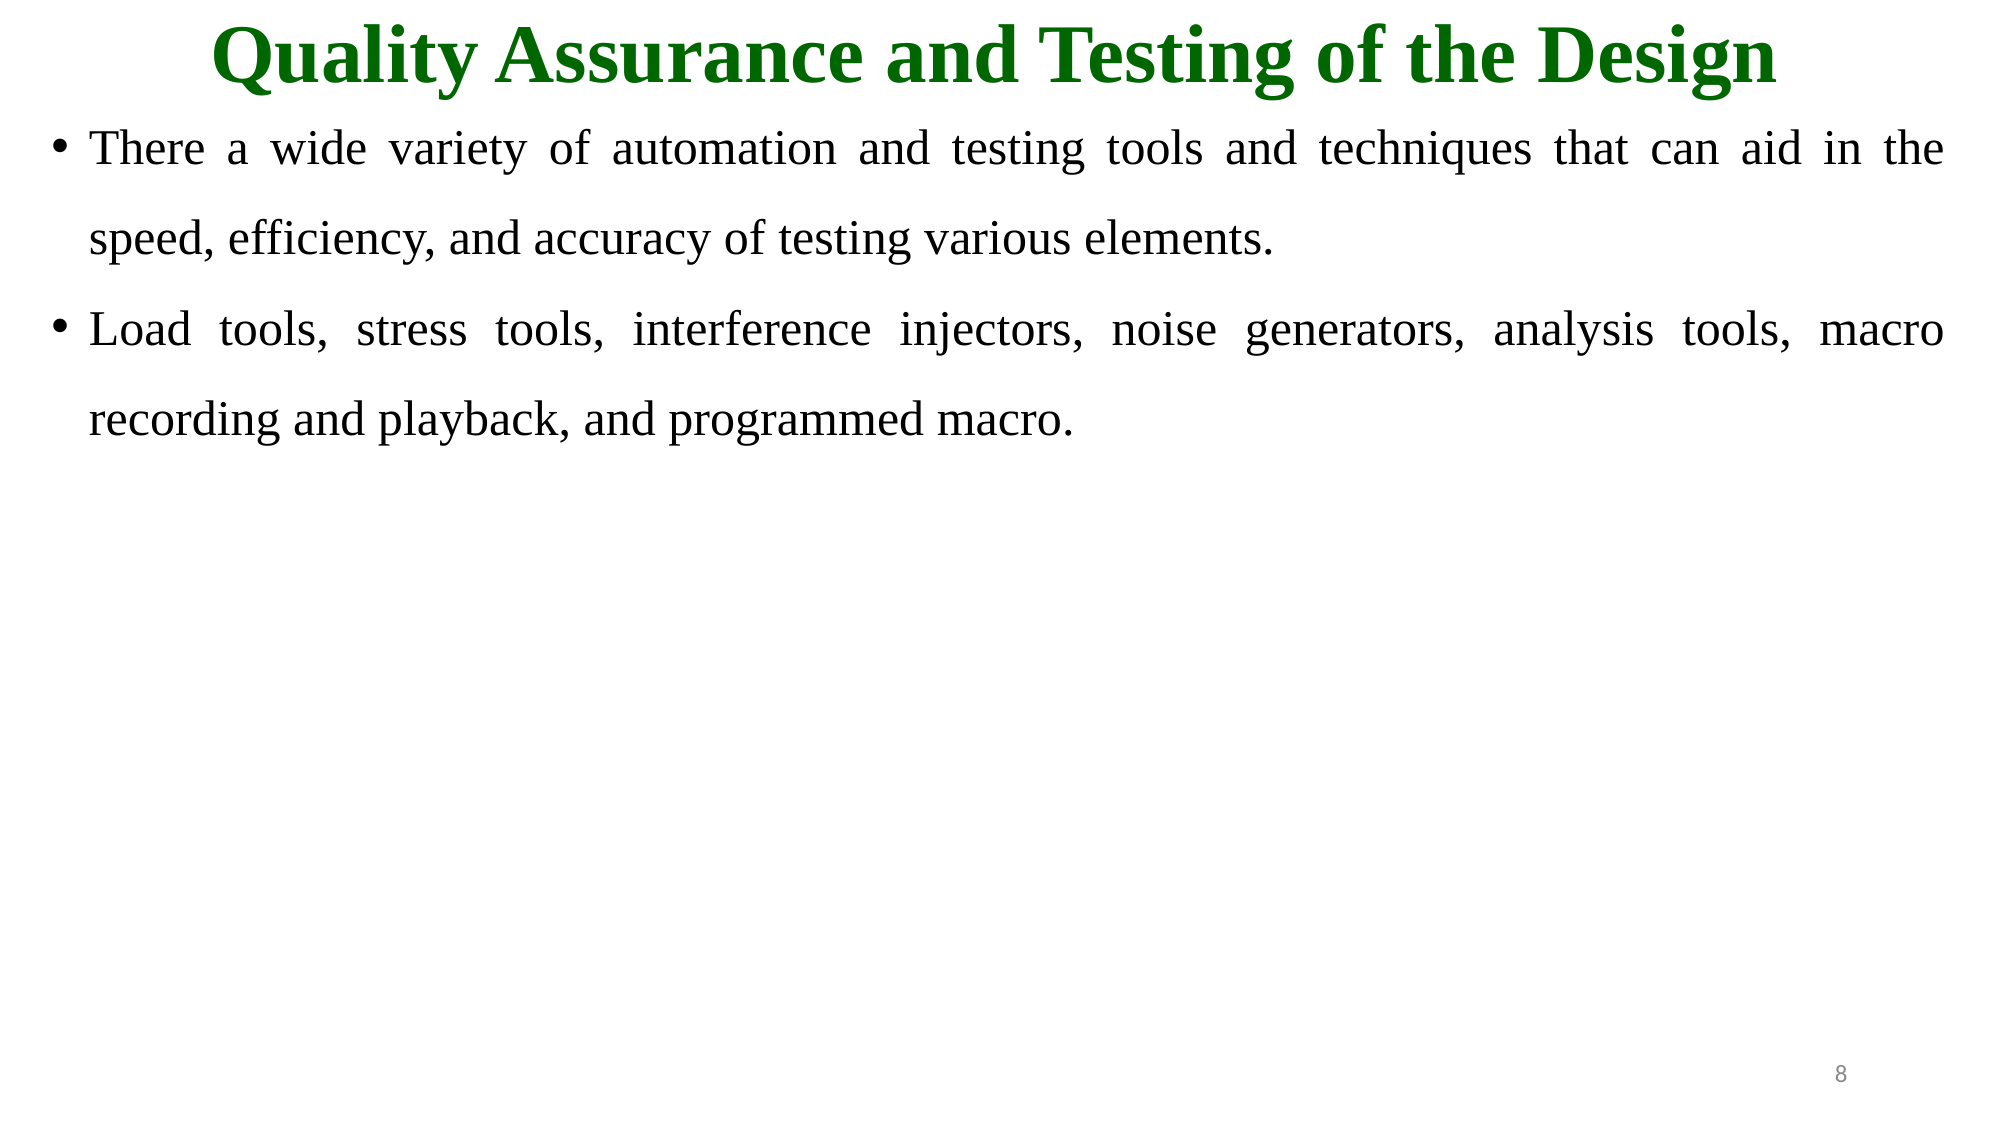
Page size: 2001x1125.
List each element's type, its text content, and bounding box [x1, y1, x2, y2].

title Quality Assurance and Testing of the Design [39, 0, 1950, 77]
list There a wide variety of automation and testing tools and techniques that can aid in the speed, efficiency, and accuracy of testing various elements. Load tools, stress tools, interference injectors, noise generators, analysis tools, macro recording and playback, and programmed macro. [36, 77, 1962, 1109]
slide_number 8 [1412, 1042, 1863, 1103]
